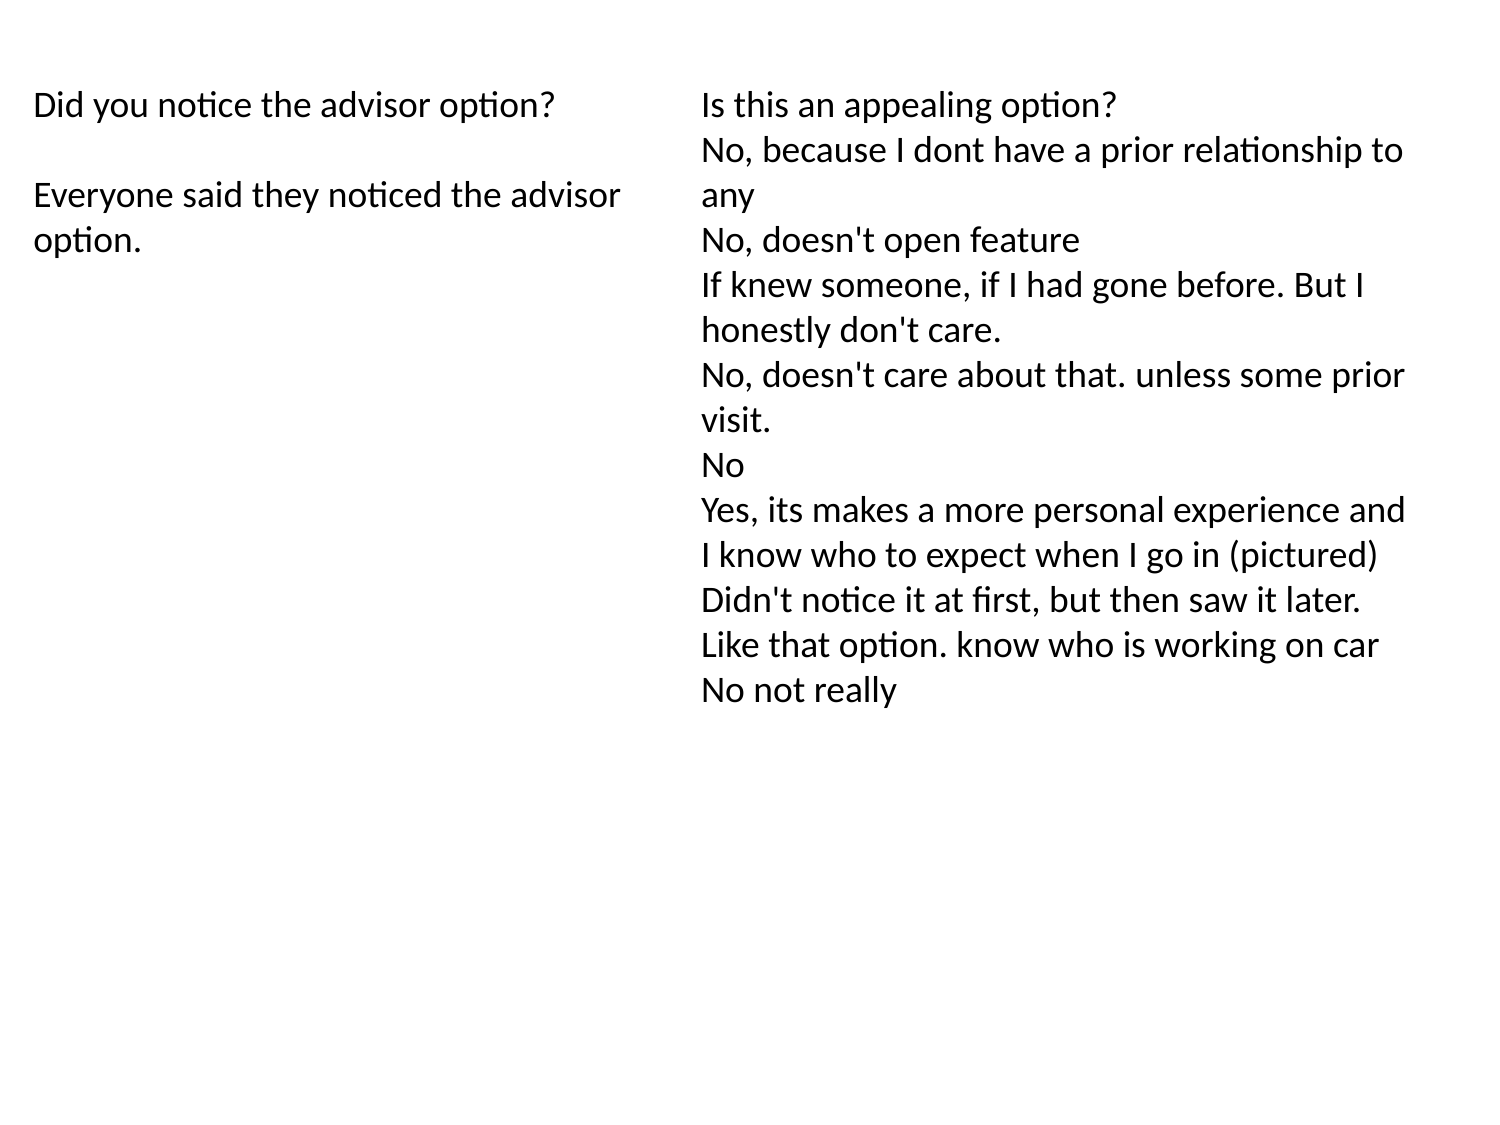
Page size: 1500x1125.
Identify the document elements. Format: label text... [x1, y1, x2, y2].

text_box Did you notice the advisor option? Everyone said they noticed the advisor option. [18, 72, 647, 268]
text_box Is this an appealing option? No, because I dont have a prior relationship to any No, doesn't open feature If knew someone, if I had gone before. But I honestly don't care. No, doesn't care about that. unless some prior visit. No Yes, its makes a more personal experience and I know who to expect when I go in (pictured) Didn't notice it at first, but then saw it later. Like that option. know who is working on car No not really [686, 72, 1437, 718]
